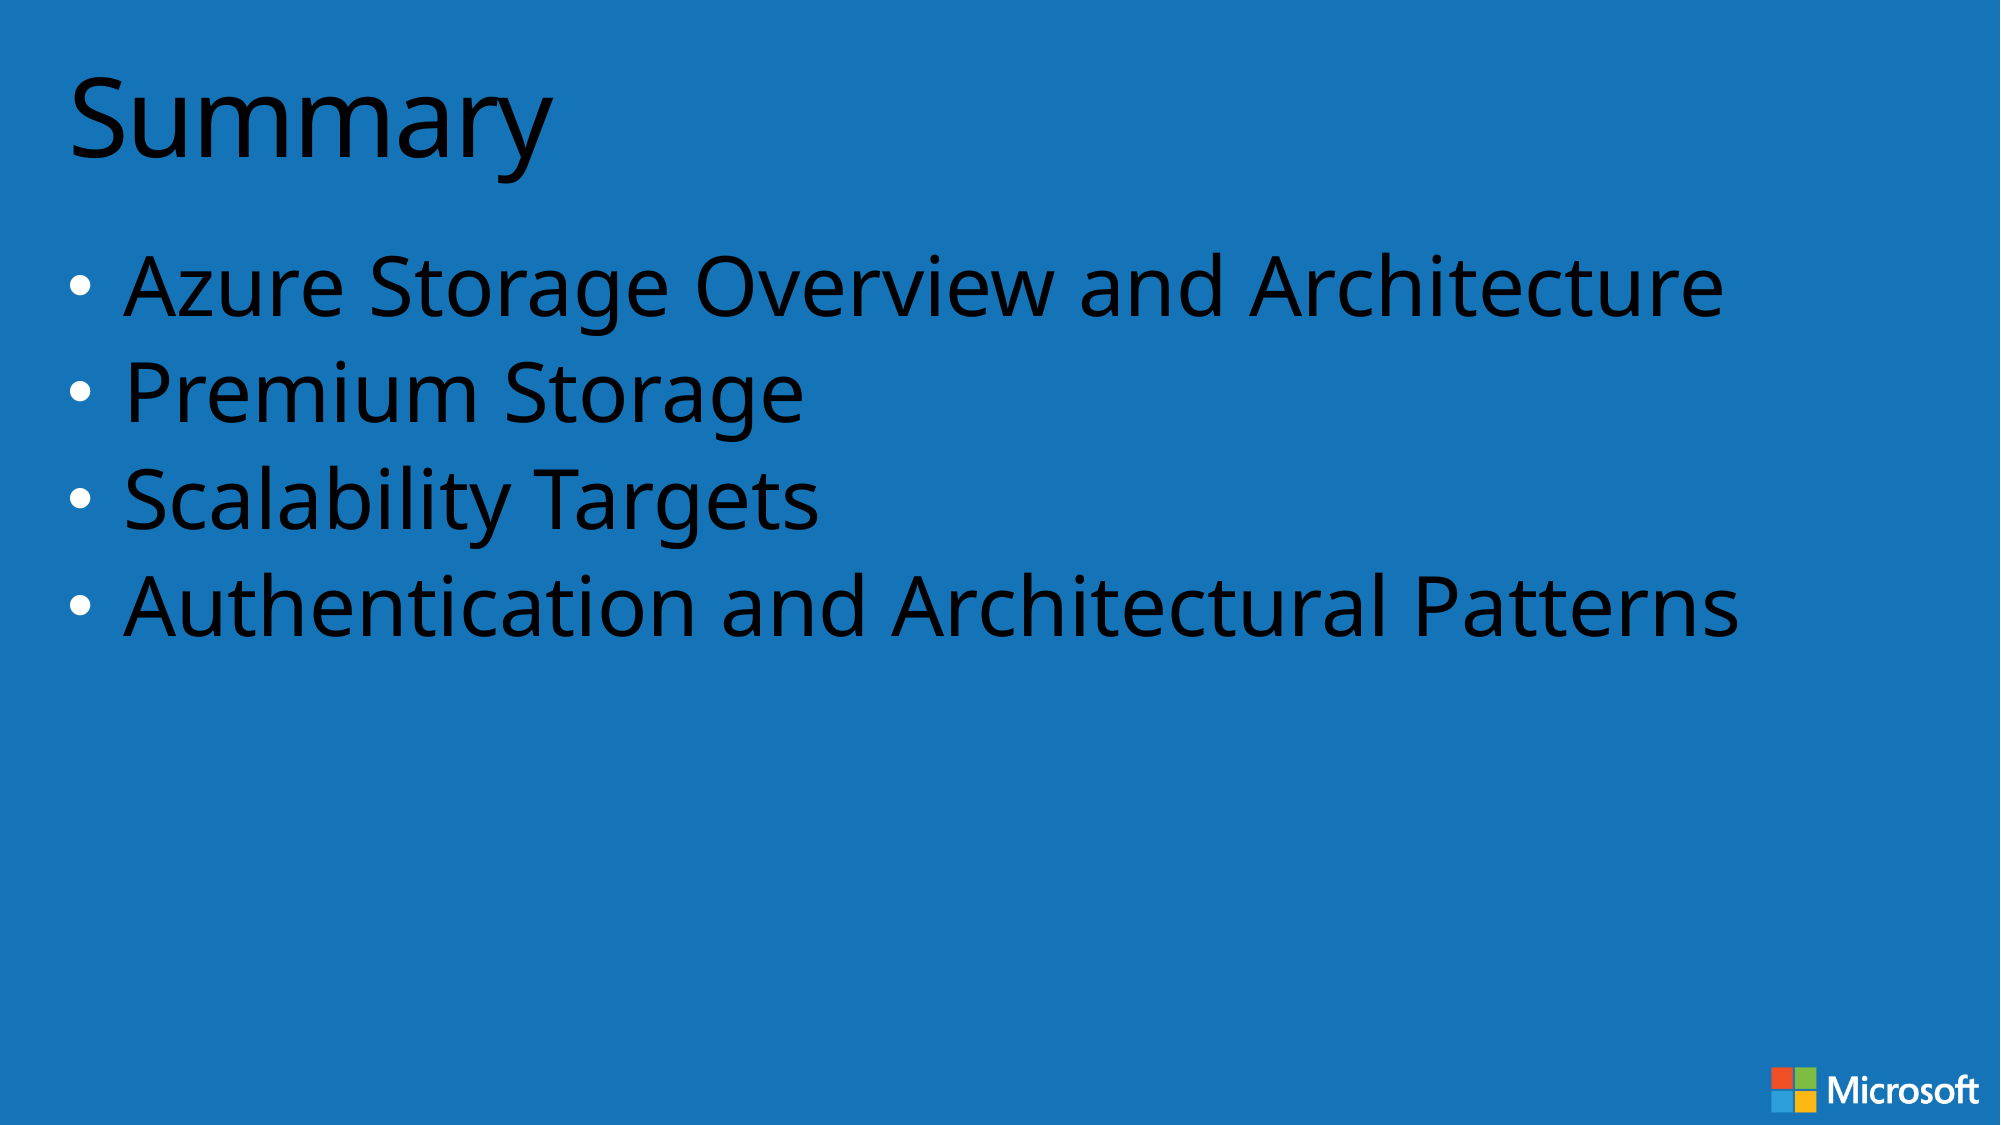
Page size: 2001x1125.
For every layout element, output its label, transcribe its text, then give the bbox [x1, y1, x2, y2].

title Summary [44, 47, 1938, 196]
picture [1770, 1066, 1980, 1113]
list Azure Storage Overview and Architecture Premium Storage Scalability Targets Authentication and Architectural Patterns [43, 229, 1938, 960]
